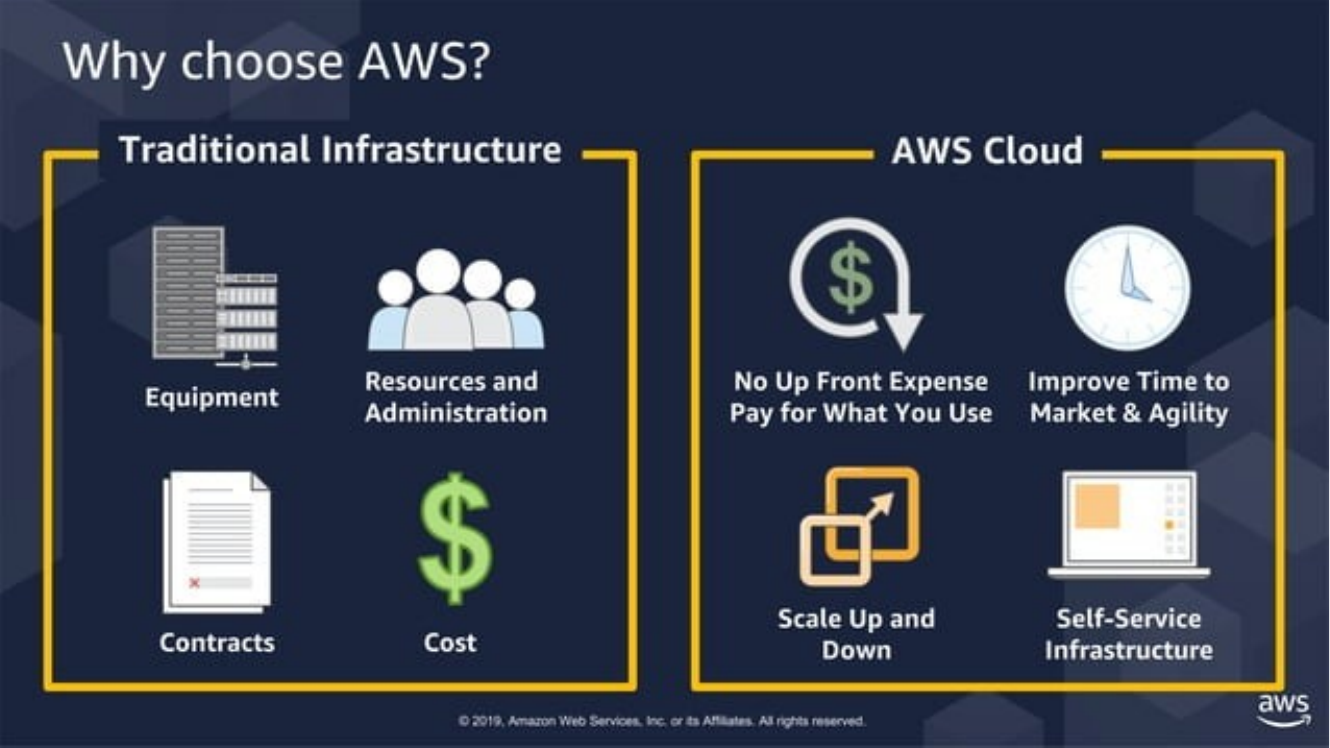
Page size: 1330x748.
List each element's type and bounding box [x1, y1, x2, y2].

text_box [0, 0, 1330, 748]
